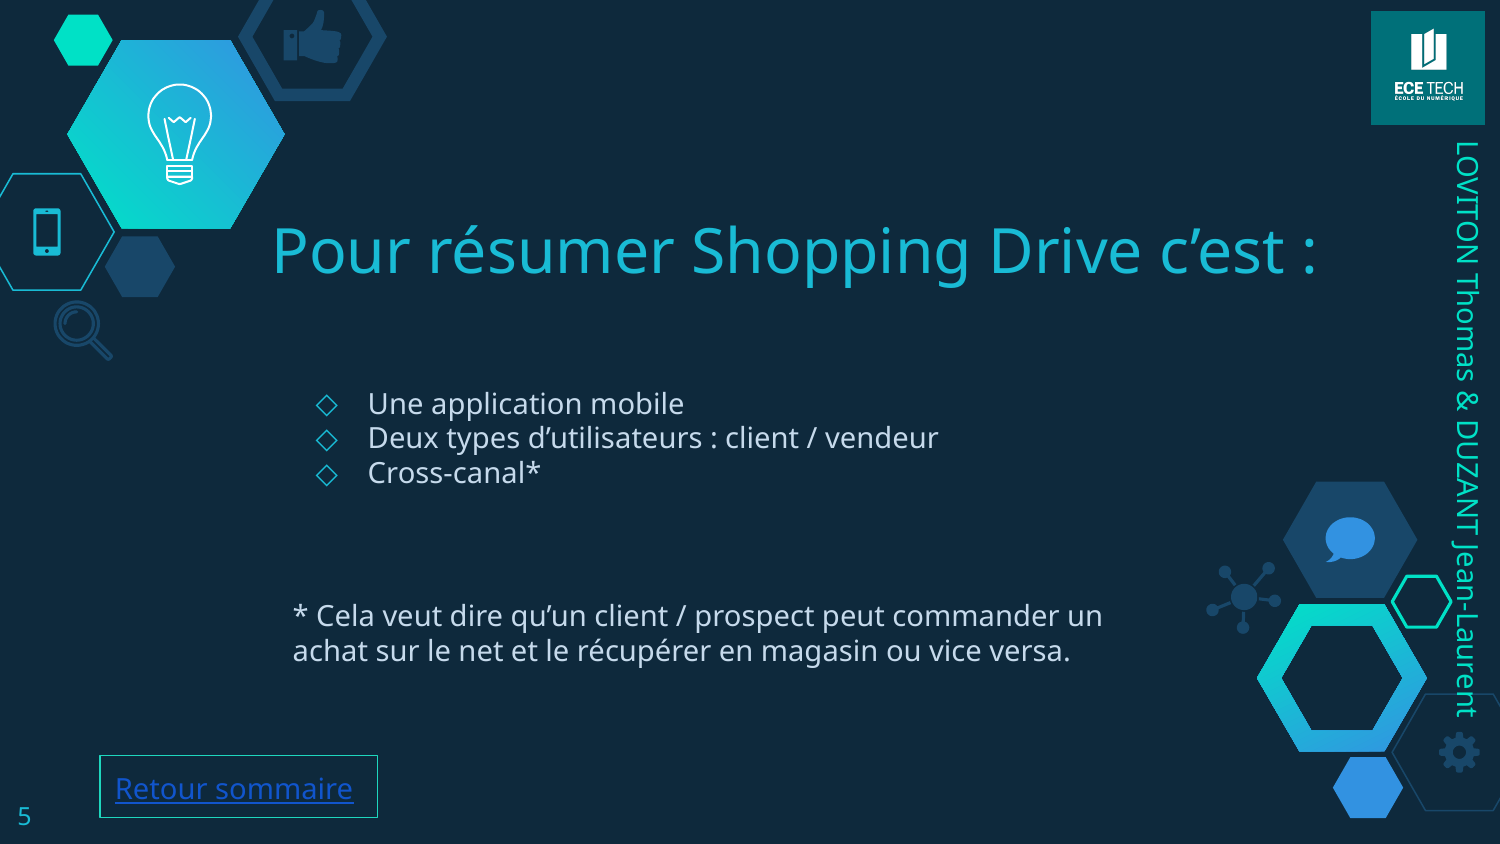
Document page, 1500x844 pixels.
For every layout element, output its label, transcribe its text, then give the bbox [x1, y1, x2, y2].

list Une application mobile Deux types d’utilisateurs : client / vendeur Cross-canal* * Cela veut dire qu’un client / prospect peut commander un achat sur le net et le récupérer en magasin ou vice versa. [277, 369, 1197, 643]
slide_number ‹#› [2, 785, 93, 844]
title Pour résumer Shopping Drive c’est : [256, 194, 1431, 301]
text_box Retour sommaire [99, 755, 378, 818]
text_box LOVITON Thomas & DUZANT Jean-Laurent [1448, 125, 1500, 843]
picture [1370, 11, 1485, 125]
